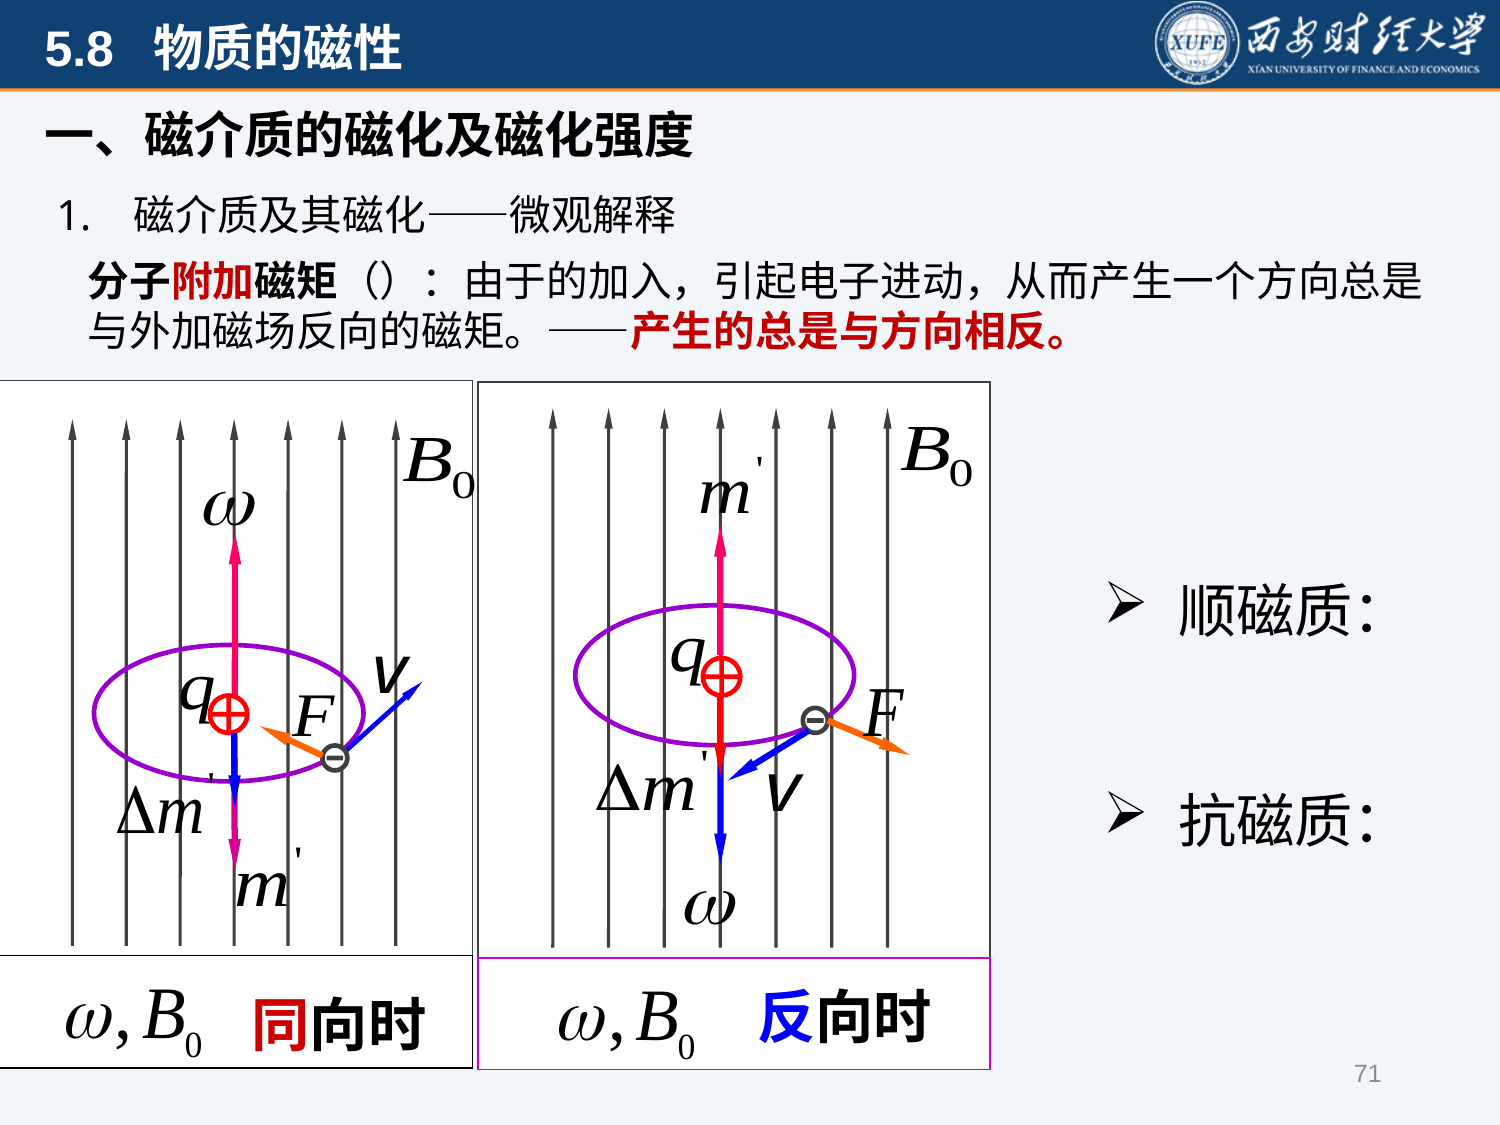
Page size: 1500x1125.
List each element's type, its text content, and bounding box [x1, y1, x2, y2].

picture [1154, 1, 1486, 85]
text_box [477, 381, 1078, 1071]
text_box 1. 磁介质及其磁化——微观解释 [41, 171, 1369, 247]
text_box 一、磁介质的磁化及磁化强度 [29, 95, 1214, 171]
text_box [0, 380, 610, 1069]
slide_number 71 [1335, 1042, 1397, 1103]
